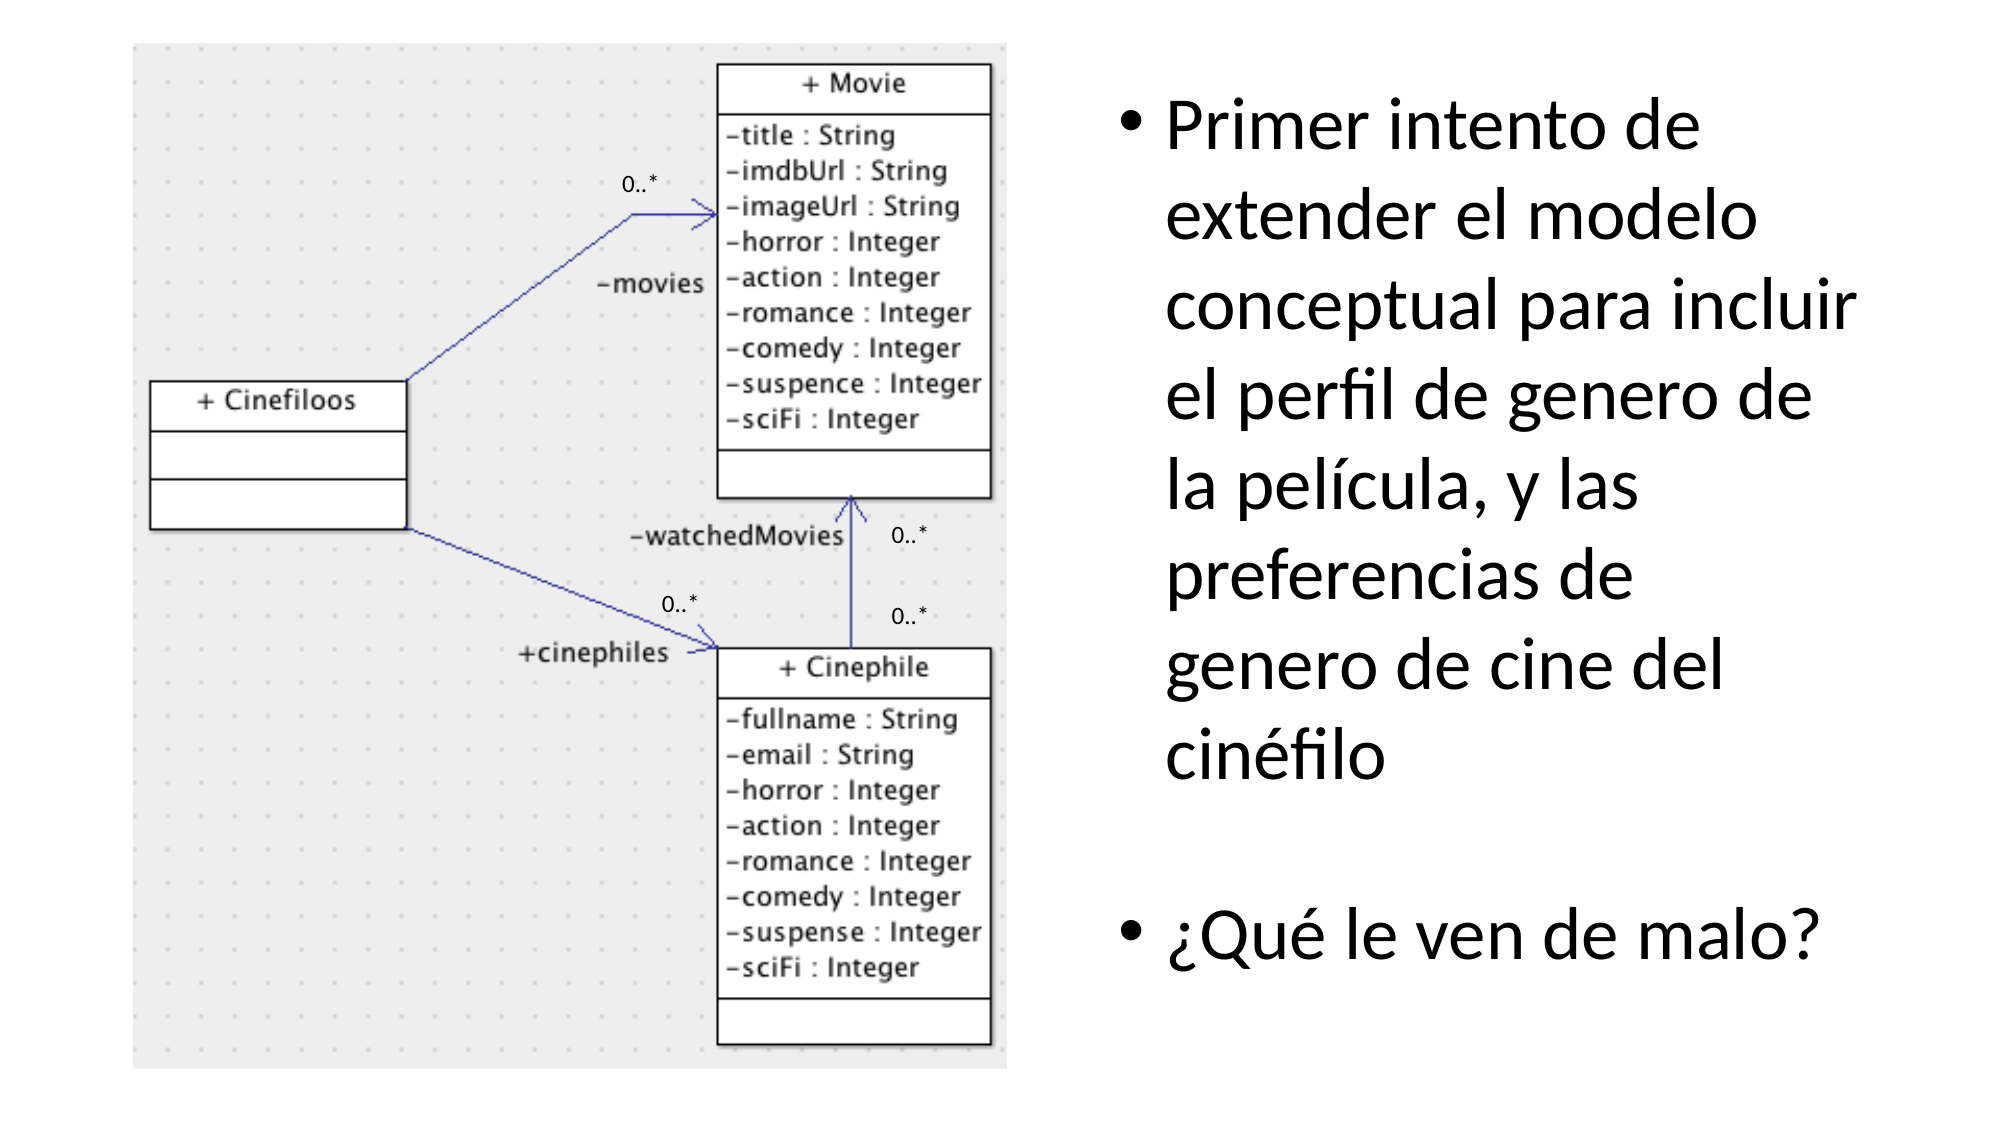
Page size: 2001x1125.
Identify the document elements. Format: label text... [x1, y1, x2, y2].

text_box Primer intento de extender el modelo conceptual para incluir el perfil de genero de la película, y las preferencias de genero de cine del cinéfilo ¿Qué le ven de malo? [1103, 67, 1879, 982]
picture [133, 43, 1007, 1069]
